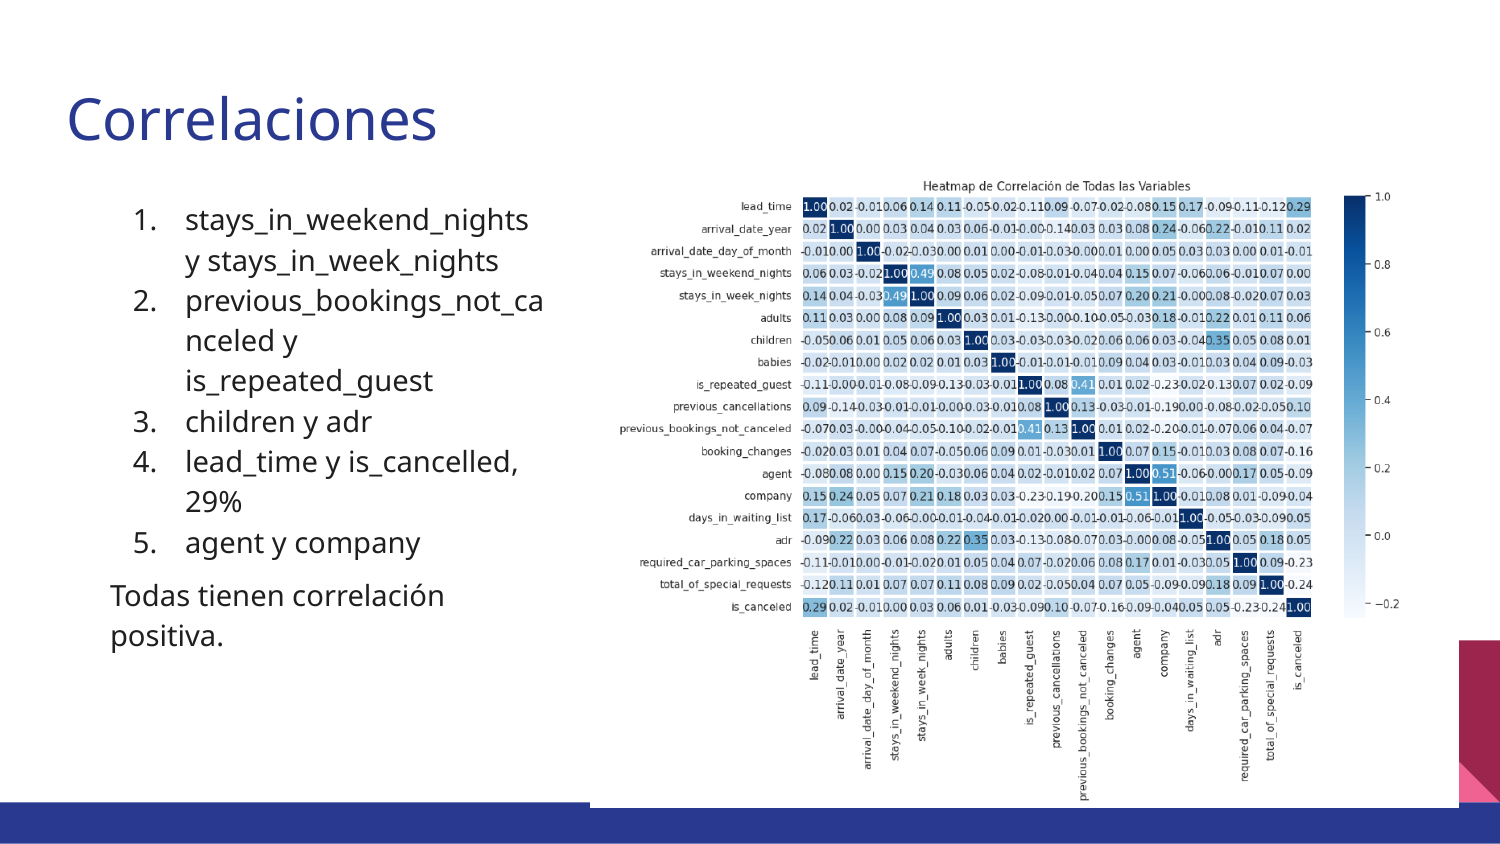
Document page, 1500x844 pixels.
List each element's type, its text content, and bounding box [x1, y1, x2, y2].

subtitle stays_in_weekend_nights y stays_in_week_nights previous_bookings_not_canceled y is_repeated_guest children y adr lead_time y is_cancelled, 29% agent y company Todas tienen correlación positiva. [94, 181, 566, 781]
picture [590, 180, 1459, 809]
title Correlaciones [51, 67, 1449, 167]
